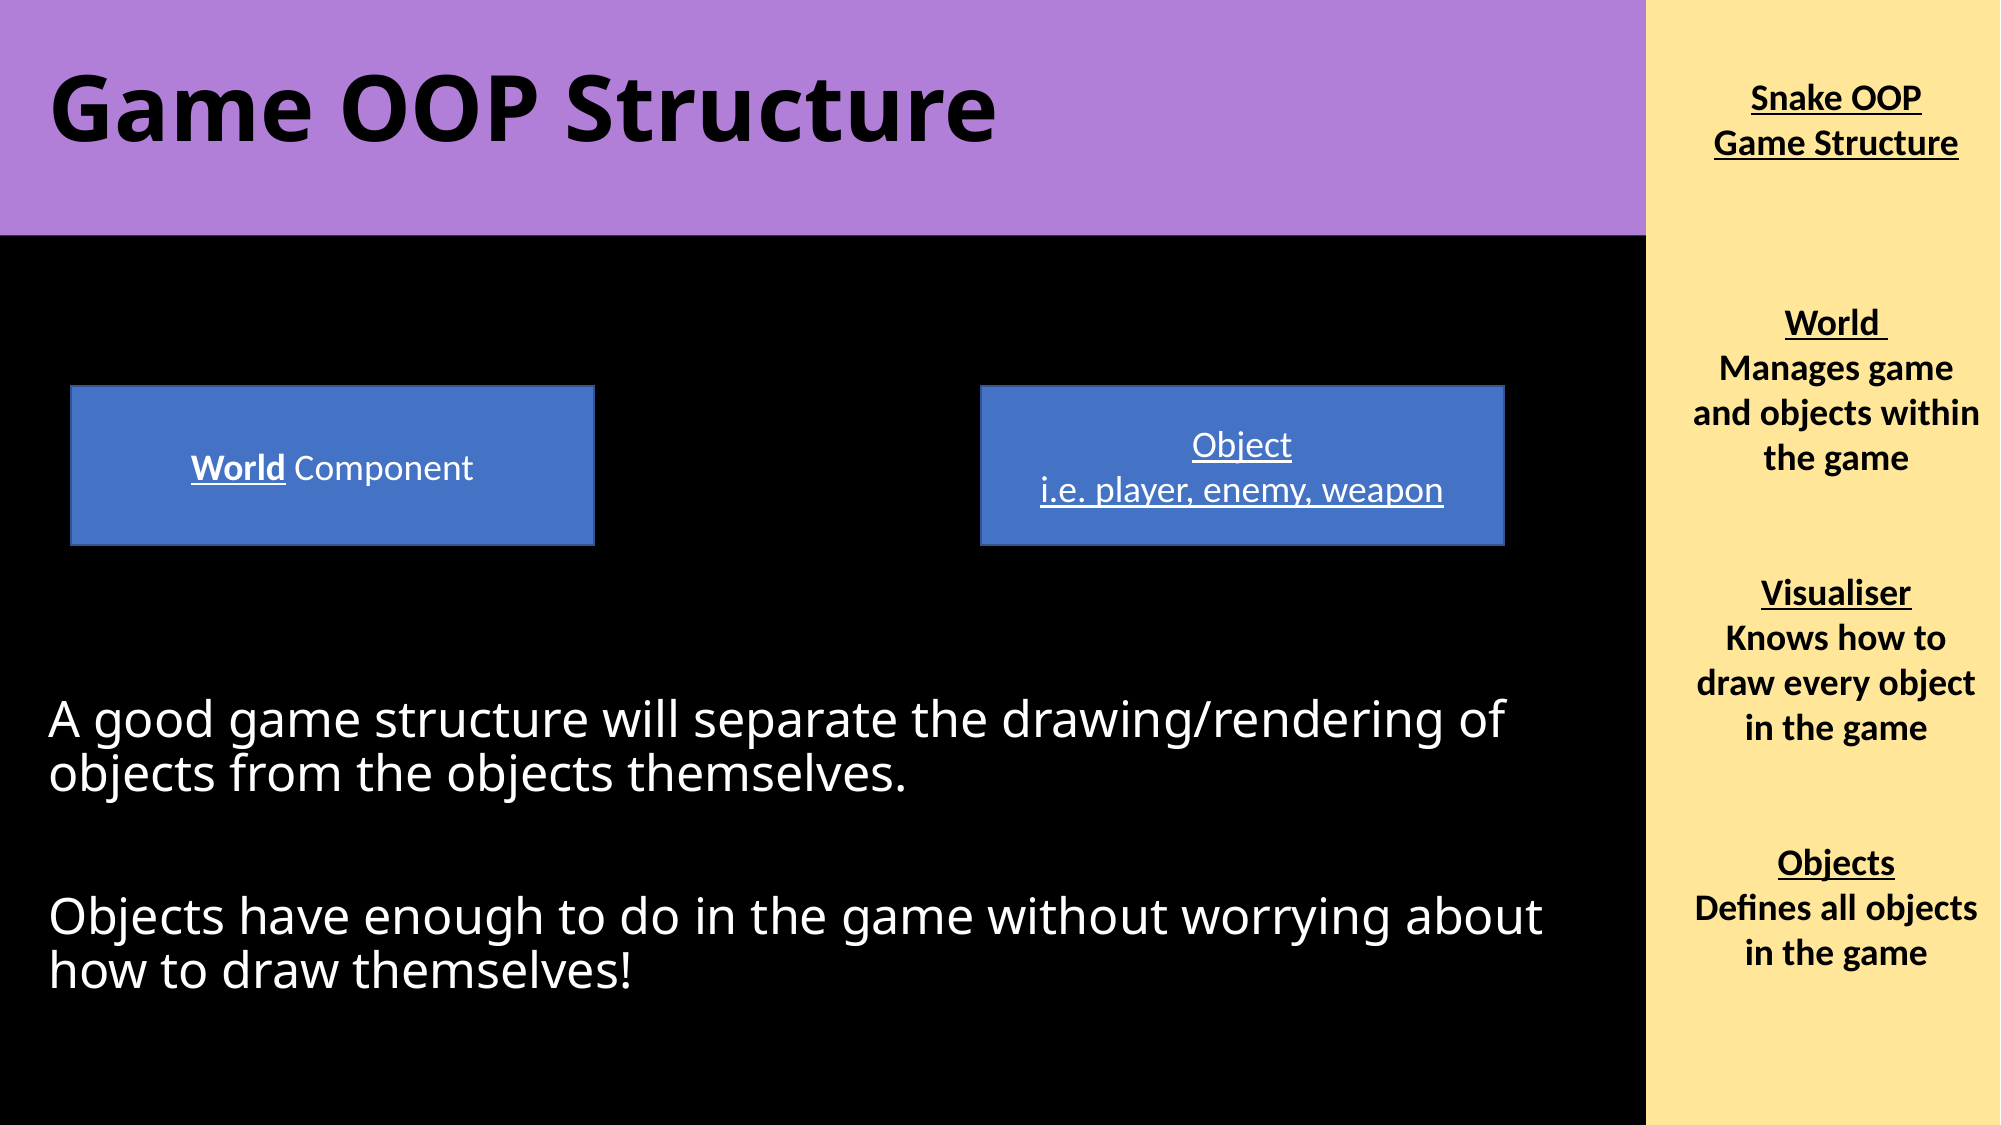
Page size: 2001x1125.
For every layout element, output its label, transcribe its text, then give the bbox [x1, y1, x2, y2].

list A good game structure will separate the drawing/rendering of objects from the objects themselves. Objects have enough to do in the game without worrying about how to draw themselves! [33, 686, 1610, 1014]
text_box World Component [70, 385, 595, 546]
title Game OOP Structure [33, 3, 1610, 221]
text_box Object i.e. player, enemy, weapon [980, 385, 1505, 546]
